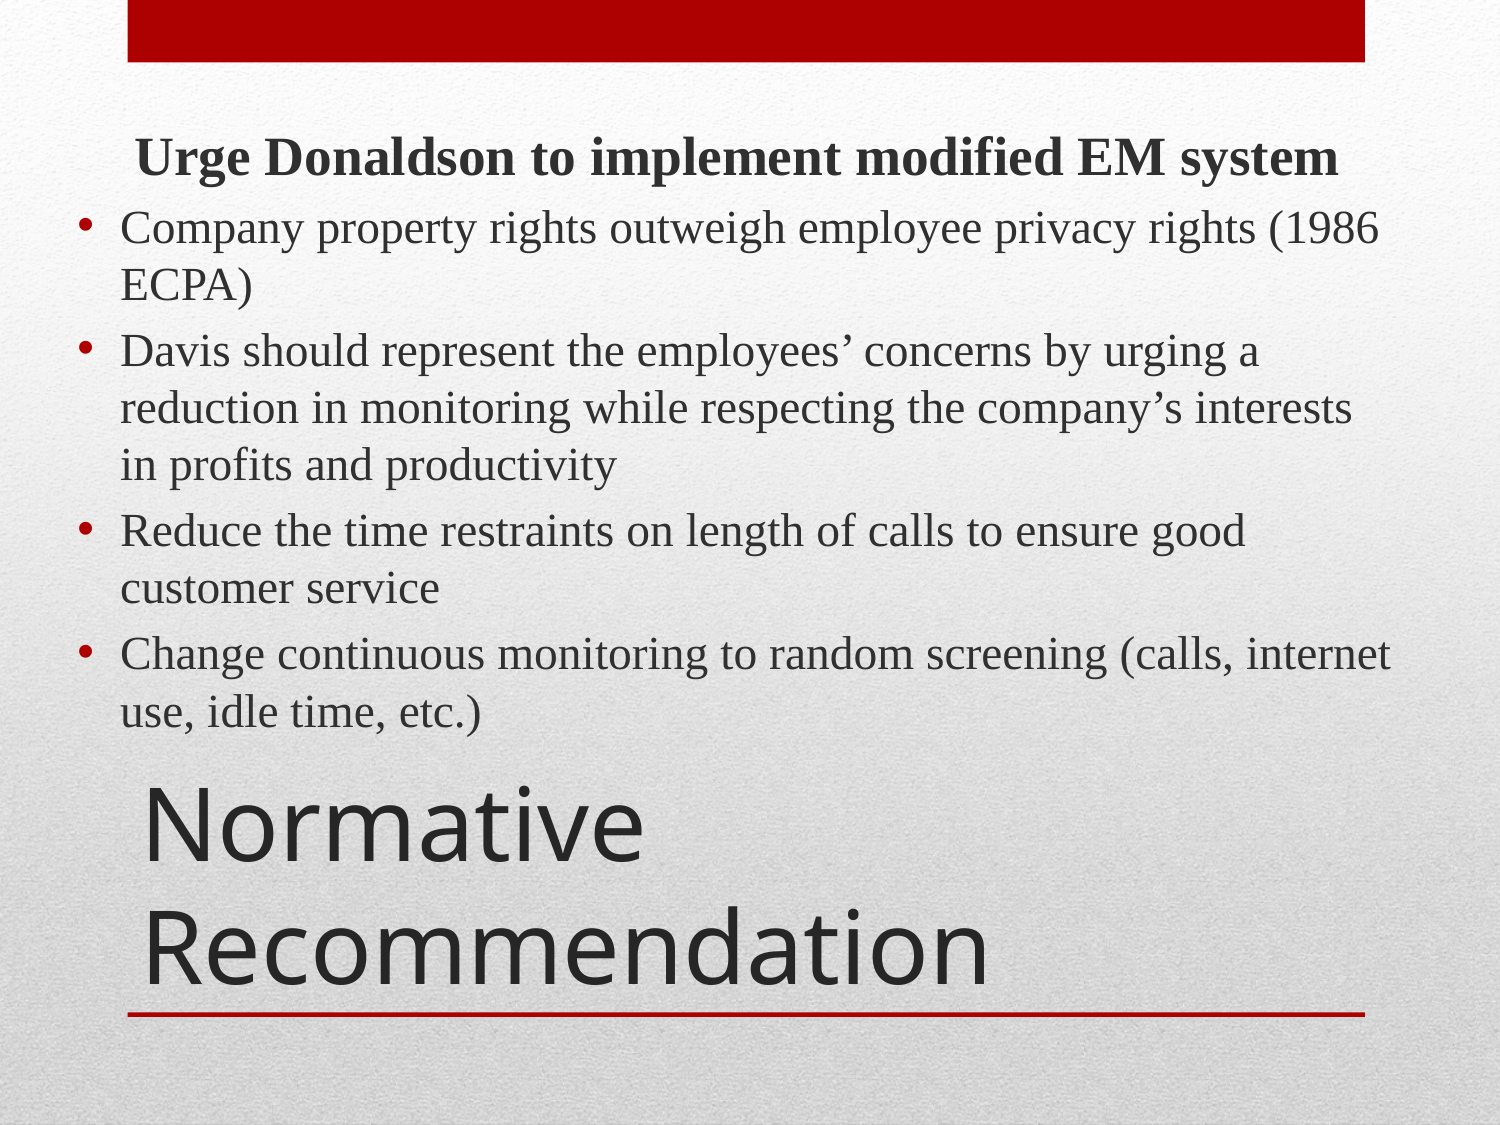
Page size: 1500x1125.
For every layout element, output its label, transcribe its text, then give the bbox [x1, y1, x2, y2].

title Normative Recommendation [125, 750, 1350, 1013]
list Urge Donaldson to implement modified EM system Company property rights outweigh employee privacy rights (1986 ECPA) Davis should represent the employees’ concerns by urging a reduction in monitoring while respecting the company’s interests in profits and productivity Reduce the time restraints on length of calls to ensure good customer service Change continuous monitoring to random screening (calls, internet use, idle time, etc.) [62, 112, 1413, 750]
